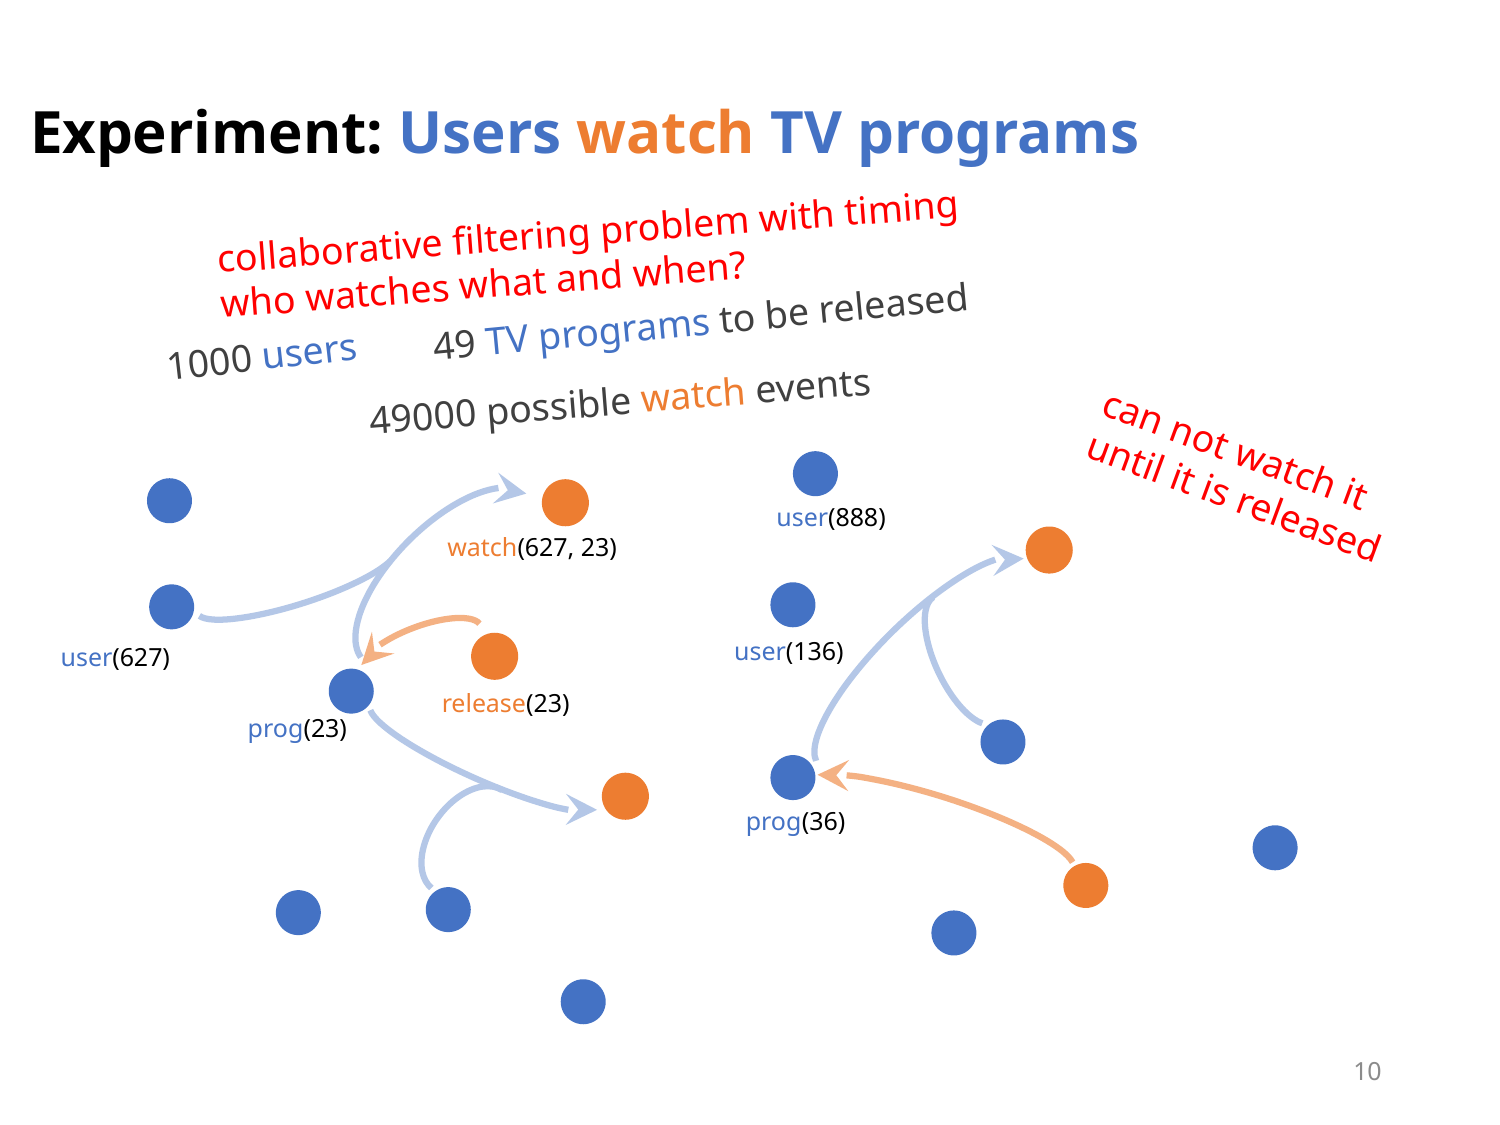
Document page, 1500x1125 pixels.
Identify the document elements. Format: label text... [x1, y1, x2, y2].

text_box [769, 581, 817, 629]
text_box prog(23) [232, 705, 363, 750]
text_box [559, 978, 607, 1026]
text_box [1251, 824, 1299, 872]
text_box collaborative filtering problem with timing who watches what and when? [199, 170, 989, 334]
text_box [541, 479, 589, 524]
text_box [817, 764, 1074, 863]
text_box [145, 477, 194, 525]
text_box user(136) [719, 628, 859, 673]
text_box [813, 546, 1024, 762]
text_box [420, 785, 503, 889]
text_box [361, 617, 480, 666]
text_box [327, 667, 375, 712]
text_box user(888) [761, 494, 901, 539]
text_box release(23) [427, 680, 585, 726]
text_box [1062, 861, 1110, 910]
slide_number 9 [1059, 1042, 1397, 1103]
text_box [424, 886, 472, 934]
text_box prog(36) [731, 798, 861, 844]
text_box [369, 709, 598, 822]
text_box can not watch it until it is released [1065, 367, 1420, 583]
text_box [354, 477, 527, 658]
text_box [931, 634, 983, 724]
text_box user(627) [45, 633, 185, 679]
text_box 1000 users [148, 321, 385, 398]
text_box [930, 909, 978, 957]
text_box 49 TV programs to be released [415, 262, 996, 377]
text_box [769, 754, 817, 802]
text_box [601, 772, 649, 820]
text_box [148, 583, 196, 631]
text_box watch(627, 23) [455, 524, 632, 570]
text_box [471, 632, 519, 680]
text_box [979, 718, 1027, 766]
text_box [199, 561, 388, 621]
text_box [1025, 526, 1073, 574]
text_box [274, 889, 322, 937]
title Experiment: Users watch TV programs [15, 59, 1485, 210]
text_box 49000 possible watch events [352, 348, 888, 451]
text_box [791, 450, 839, 494]
